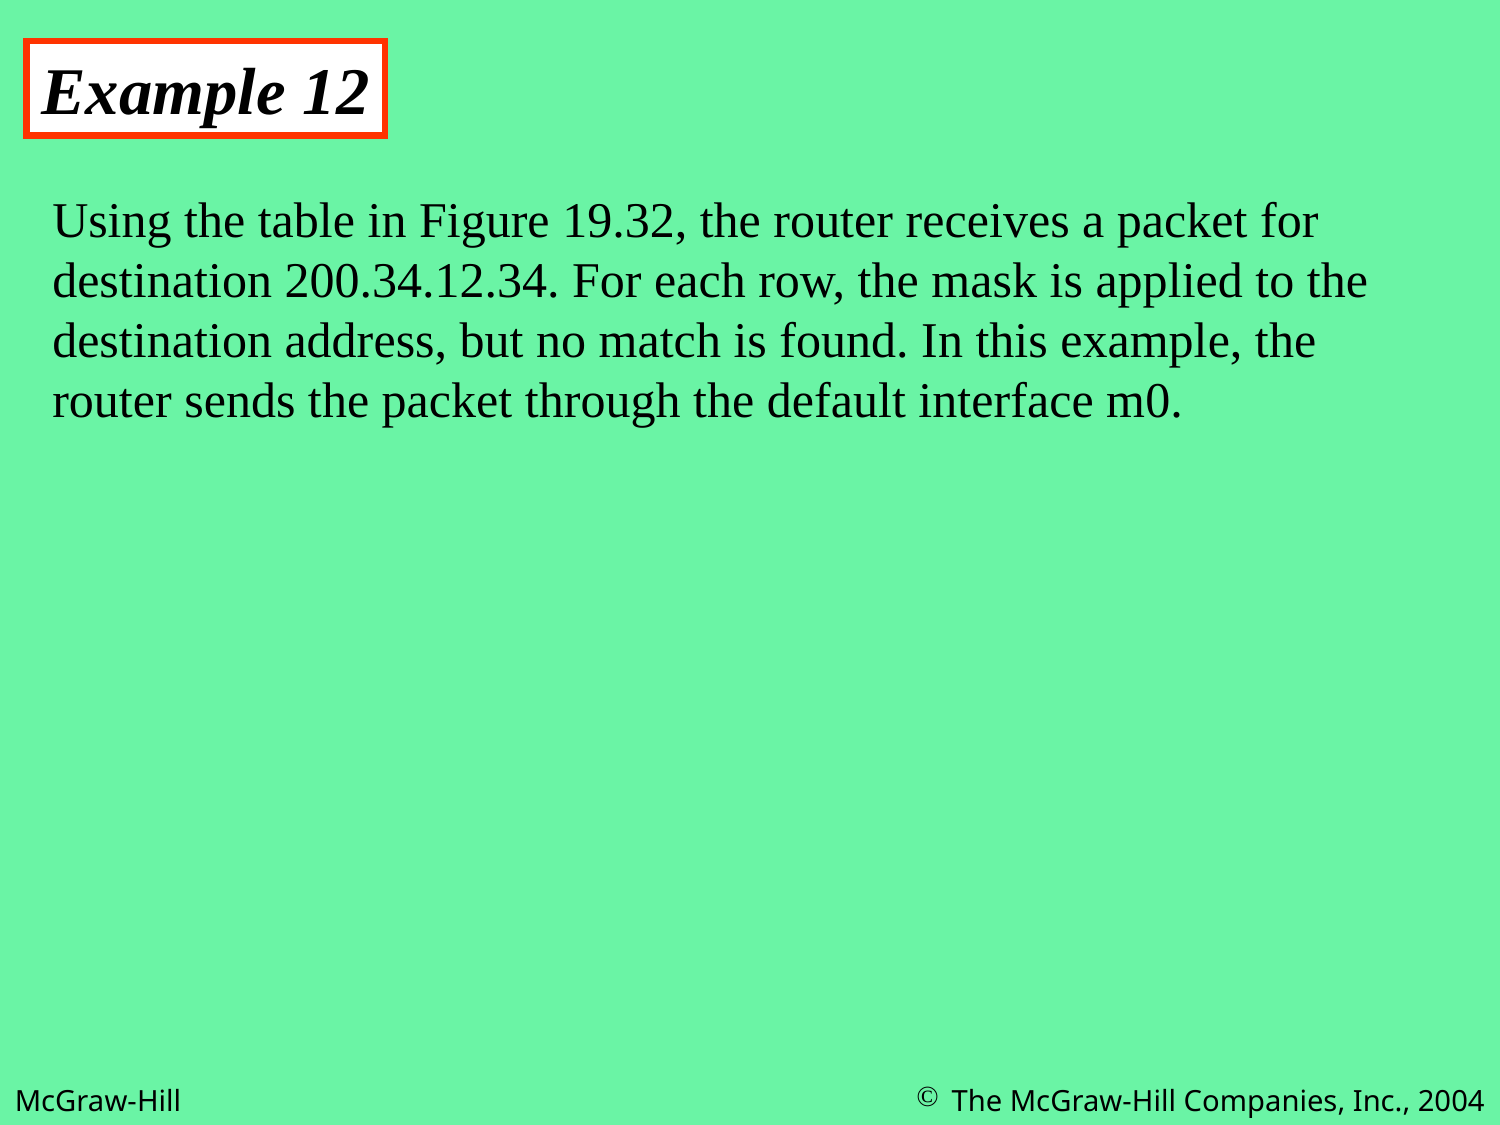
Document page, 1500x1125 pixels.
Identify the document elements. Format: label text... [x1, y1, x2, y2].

text_box Example 12 [26, 40, 386, 136]
text_box Using the table in Figure 19.32, the router receives a packet for destination 200.34.12.34. For each row, the mask is applied to the destination address, but no match is found. In this example, the router sends the packet through the default interface m0. [37, 179, 1425, 435]
